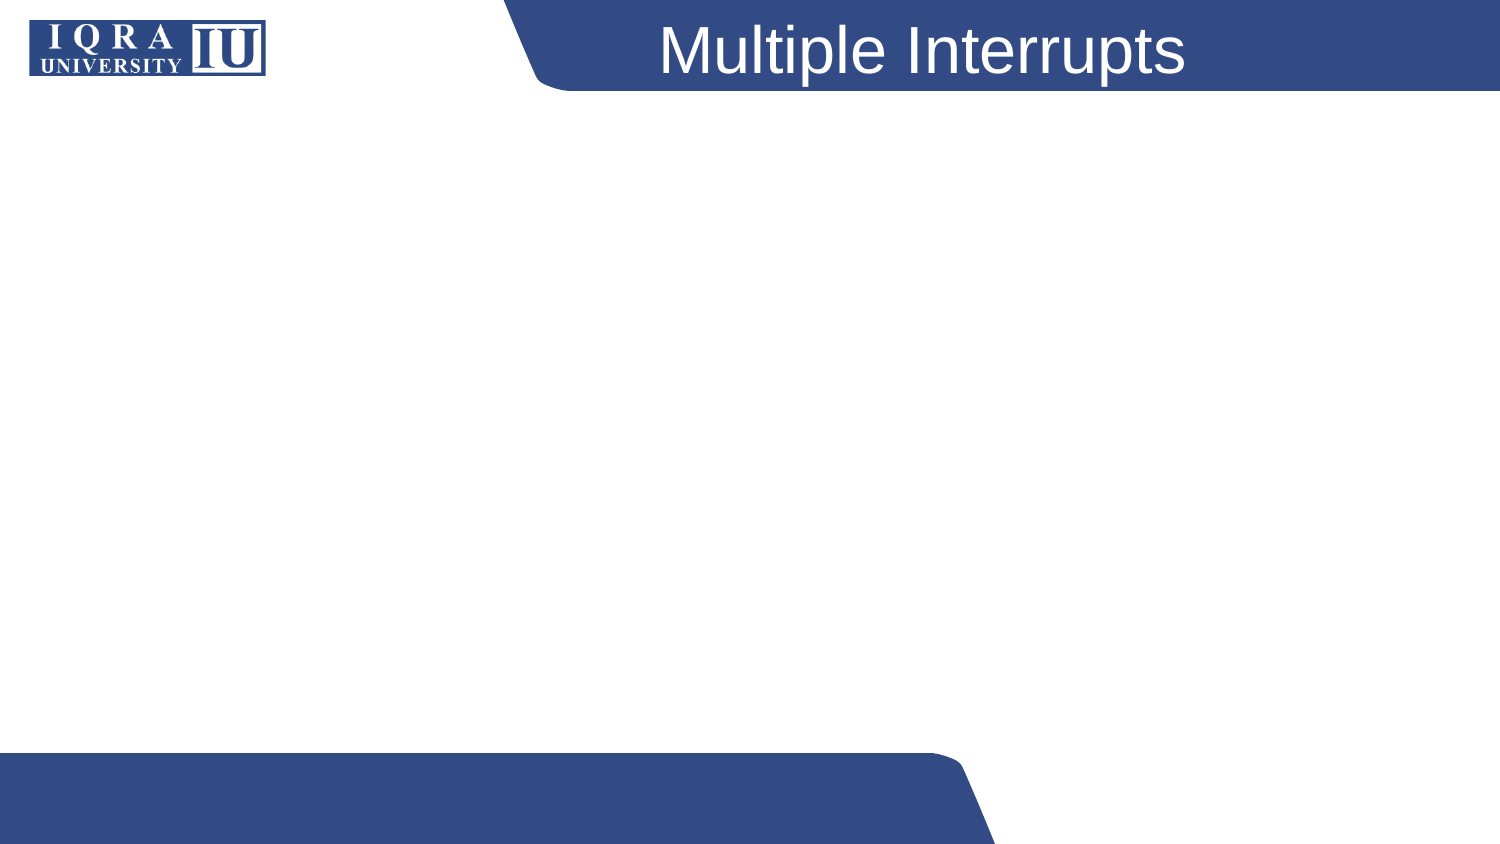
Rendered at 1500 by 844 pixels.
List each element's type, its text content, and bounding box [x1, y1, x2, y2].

picture [29, 20, 249, 76]
title Multiple Interrupts [249, 0, 1500, 104]
